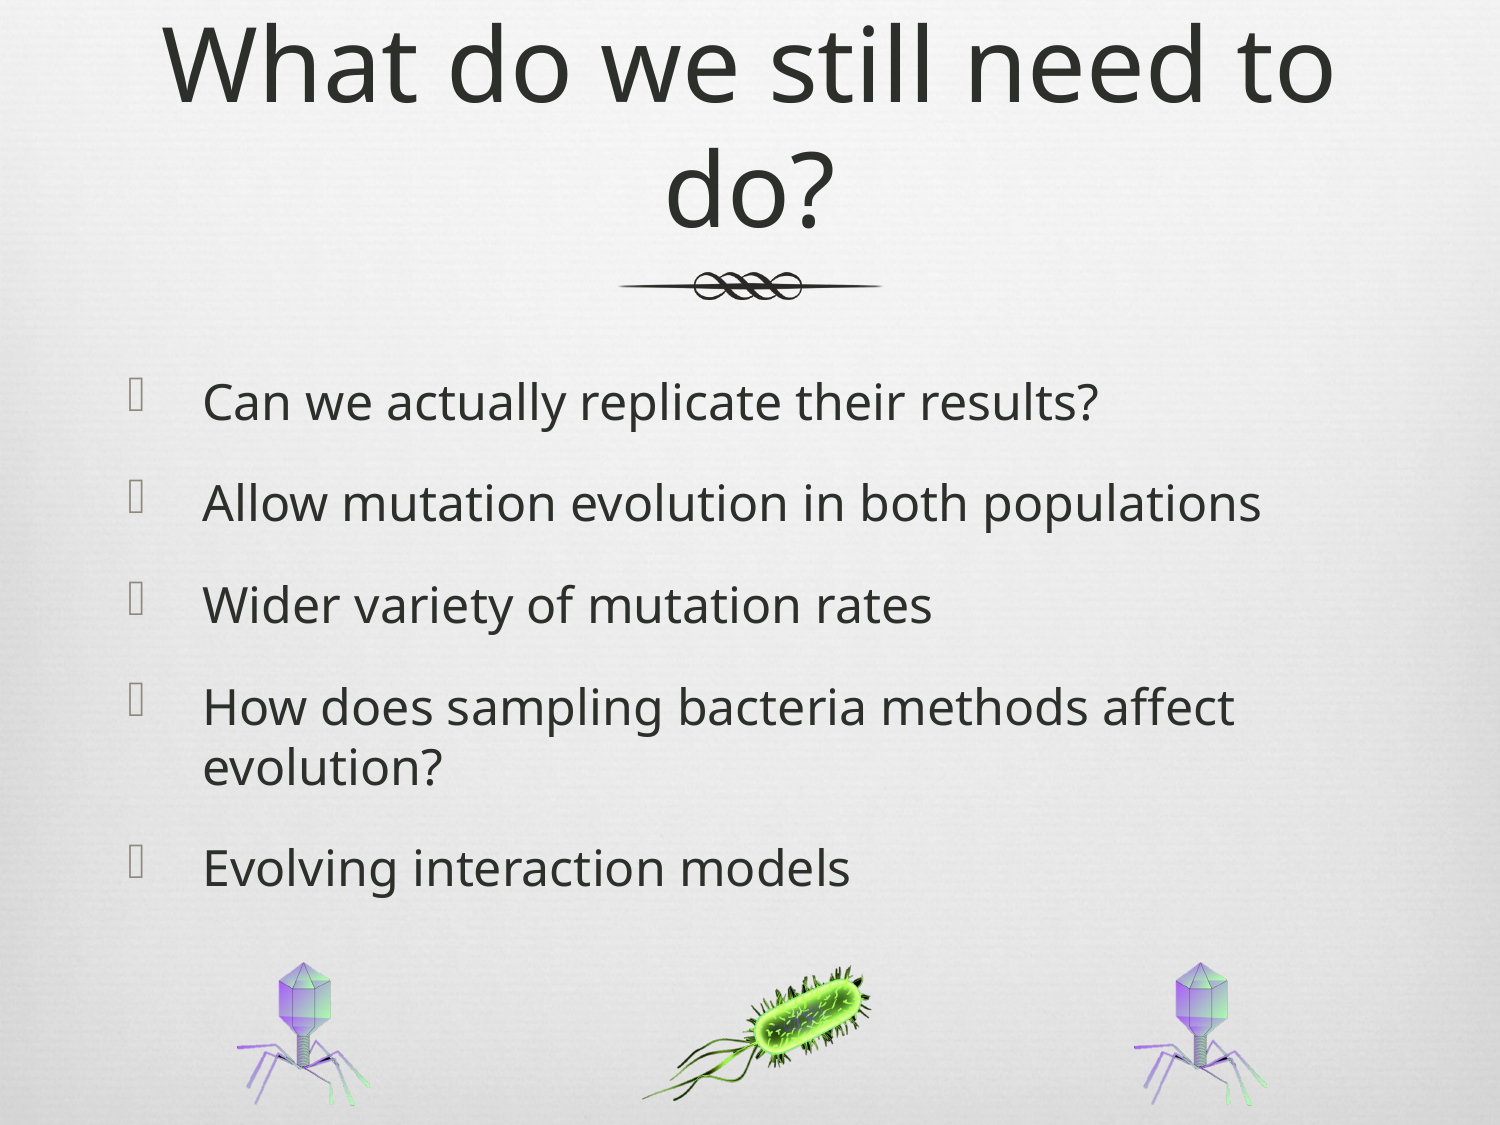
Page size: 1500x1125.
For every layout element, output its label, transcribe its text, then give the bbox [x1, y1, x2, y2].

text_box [237, 961, 1267, 1107]
list Can we actually replicate their results? Allow mutation evolution in both populations Wider variety of mutation rates How does sampling bacteria methods affect evolution? Evolving interaction models [112, 362, 1388, 963]
title What do we still need to do? [112, 11, 1388, 236]
picture [615, 272, 885, 300]
